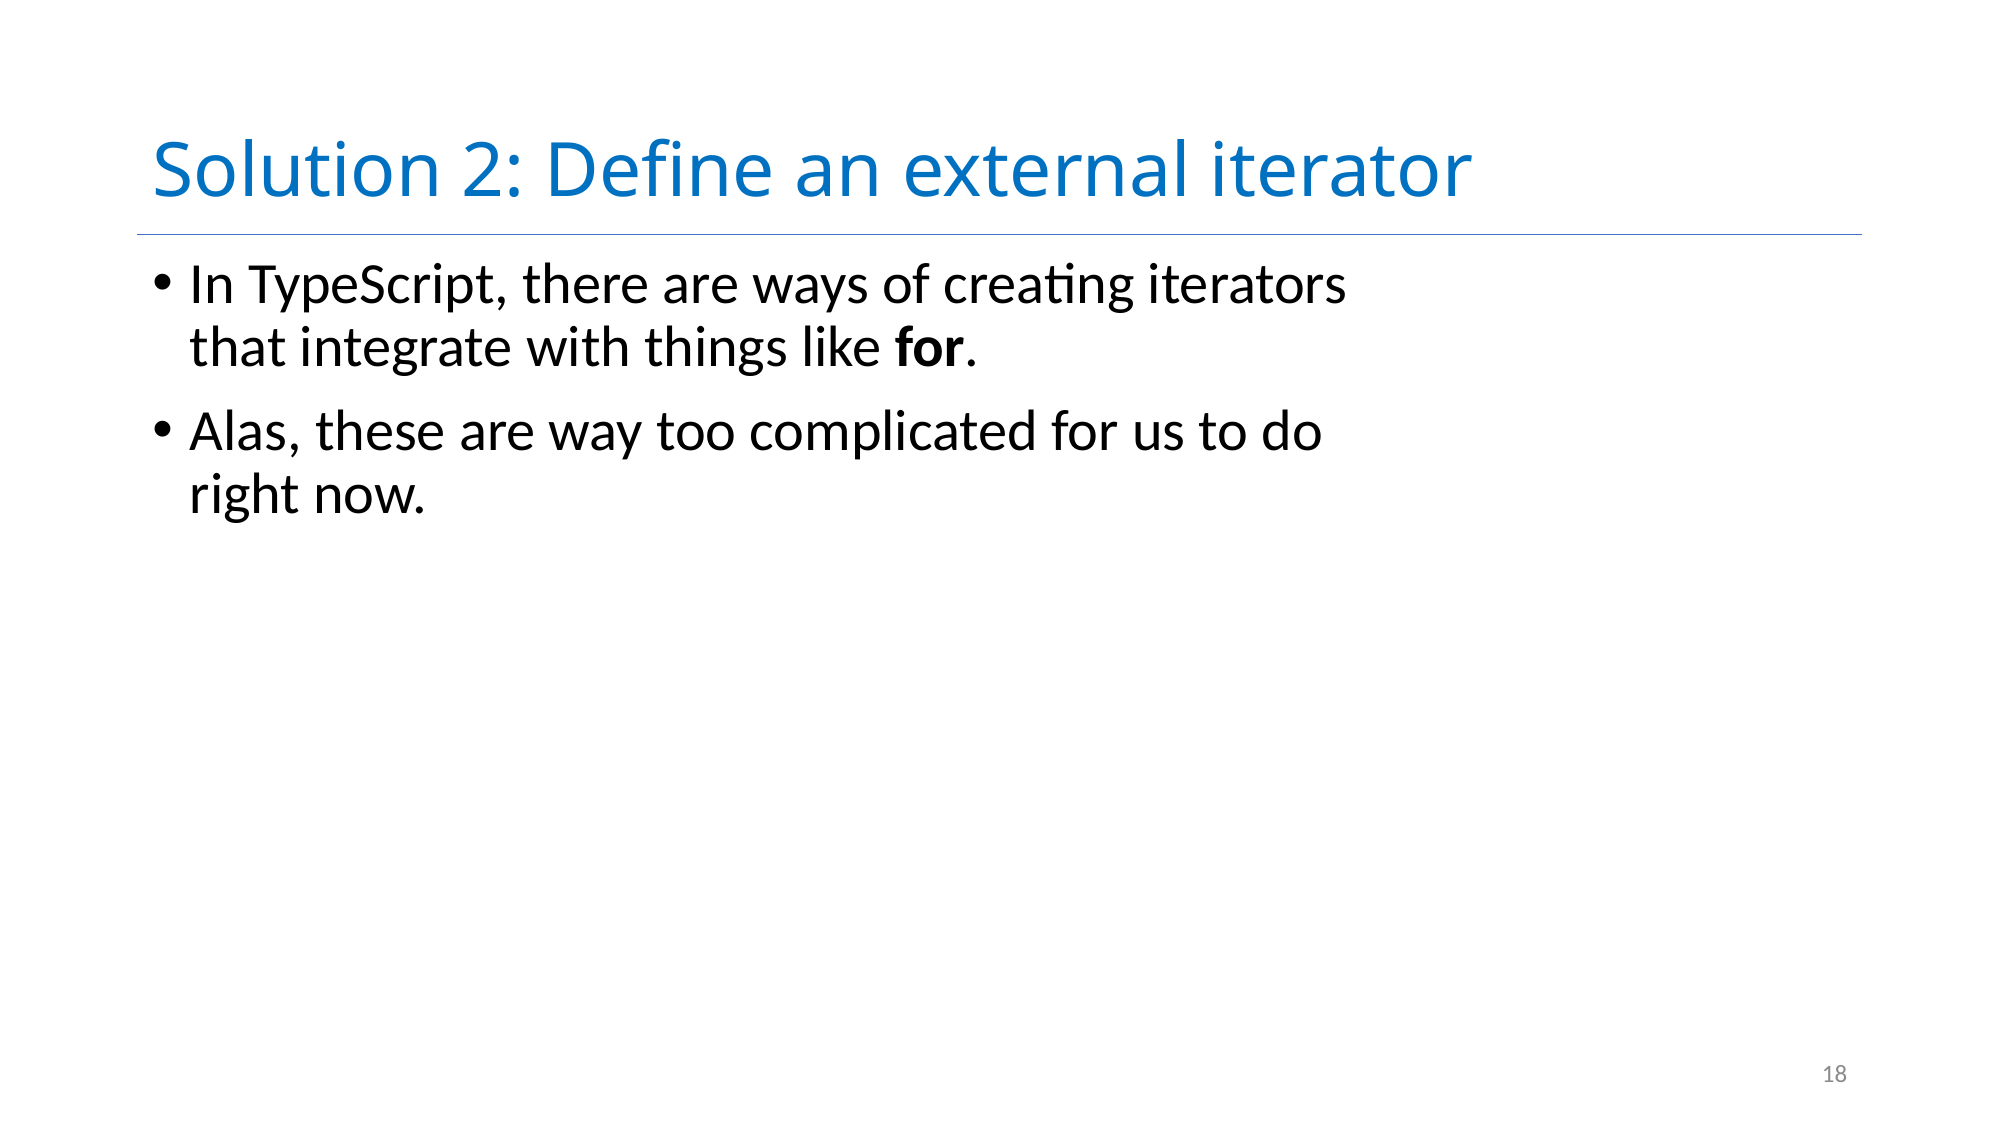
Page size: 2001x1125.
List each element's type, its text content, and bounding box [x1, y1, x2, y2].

list In TypeScript, there are ways of creating iterators that integrate with things like for. Alas, these are way too complicated for us to do right now. [137, 246, 1432, 960]
slide_number 18 [1412, 1042, 1863, 1103]
title Solution 2: Define an external iterator [137, 3, 1863, 221]
